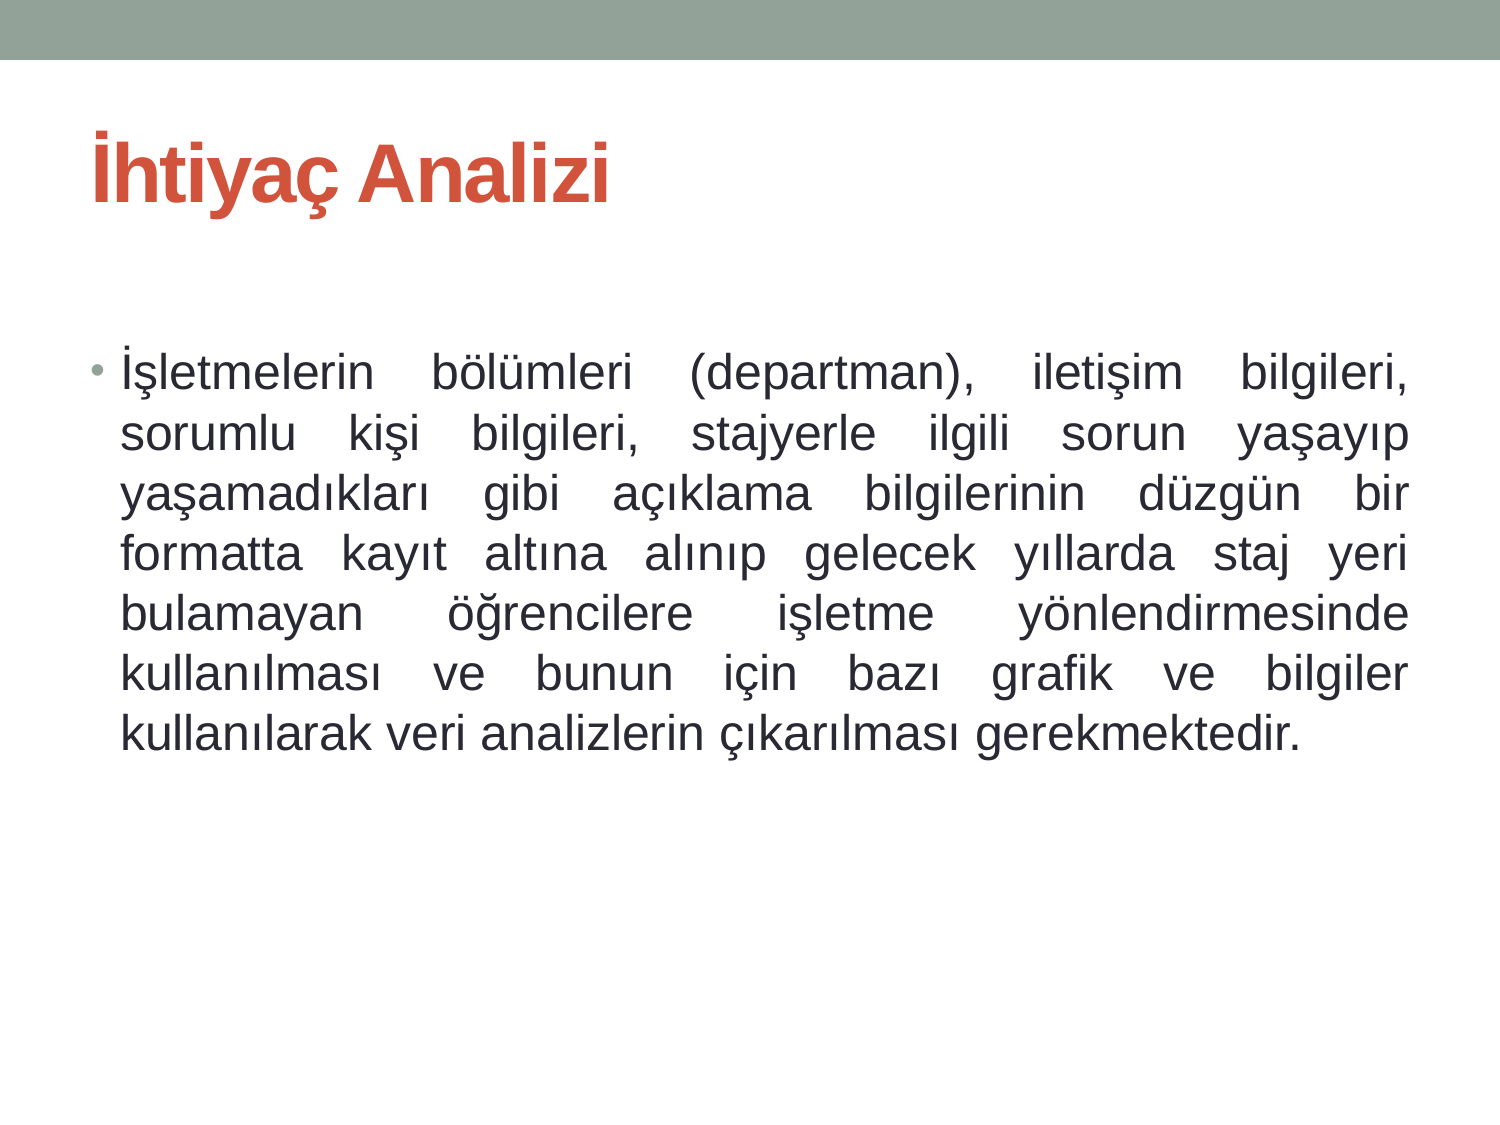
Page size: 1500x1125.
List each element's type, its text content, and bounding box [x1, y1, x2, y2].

list İşletmelerin bölümleri (departman), iletişim bilgileri, sorumlu kişi bilgileri, stajyerle ilgili sorun yaşayıp yaşamadıkları gibi açıklama bilgilerinin düzgün bir formatta kayıt altına alınıp gelecek yıllarda staj yeri bulamayan öğrencilere işletme yönlendirmesinde kullanılması ve bunun için bazı grafik ve bilgiler kullanılarak veri analizlerin çıkarılması gerekmektedir. [75, 262, 1425, 1063]
title İhtiyaç Analizi [75, 87, 1425, 250]
